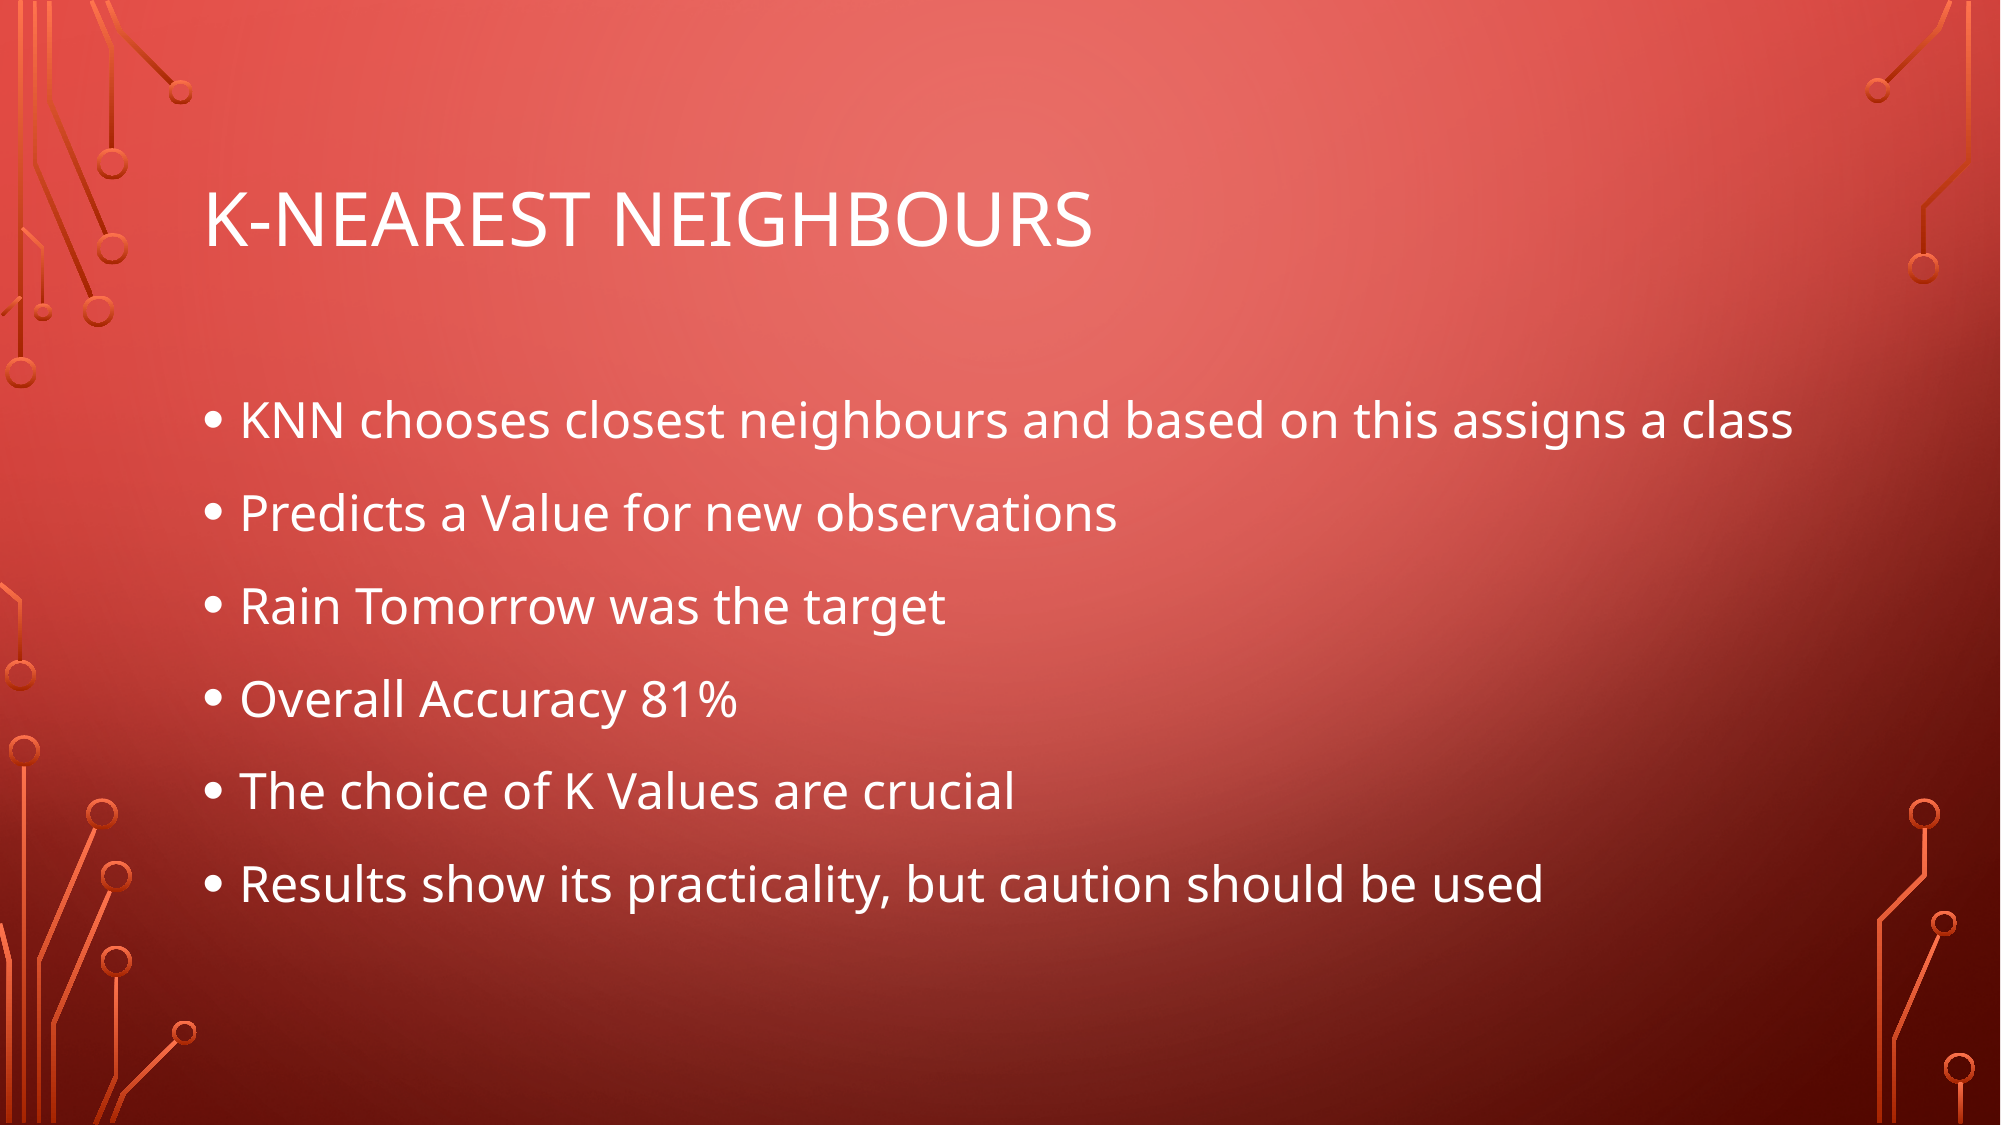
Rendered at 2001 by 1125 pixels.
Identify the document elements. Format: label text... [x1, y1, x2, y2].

list KNN chooses closest neighbours and based on this assigns a class Predicts a Value for new observations Rain Tomorrow was the target Overall Accuracy 81% The choice of K Values are crucial Results show its practicality, but caution should be used [187, 369, 1813, 950]
title K-Nearest Neighbours [187, 101, 1813, 344]
